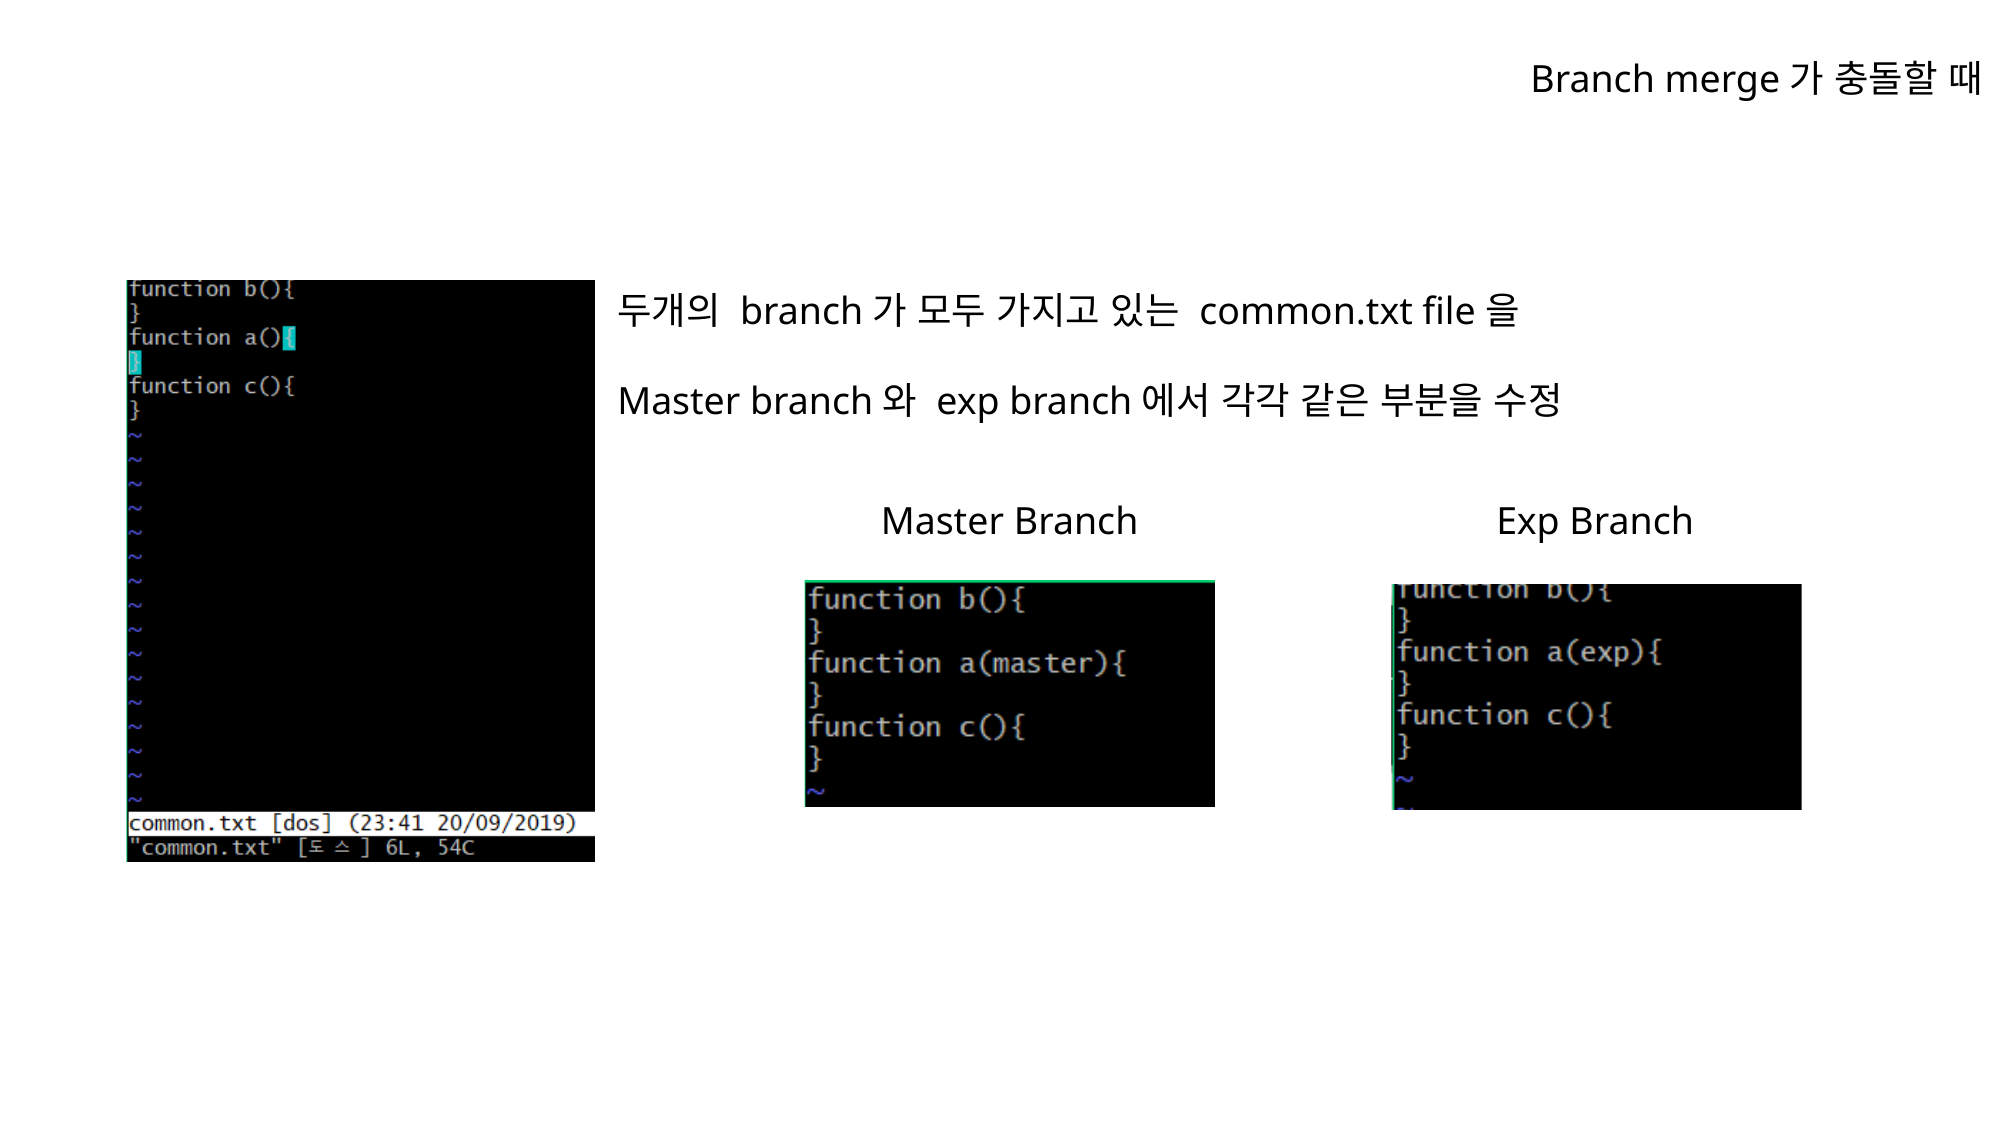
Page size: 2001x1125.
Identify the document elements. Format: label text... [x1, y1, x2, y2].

picture [1391, 584, 1802, 810]
text_box 두개의 branch가 모두 가지고 있는 common.txt file을 Master branch와 exp branch에서 각각 같은 부분을 수정 [602, 279, 1579, 430]
text_box Master Branch [866, 490, 1154, 550]
picture [804, 580, 1215, 807]
text_box Exp Branch [1481, 490, 1710, 550]
picture [126, 279, 595, 862]
text_box Branch merge가 충돌할 때 [1515, 47, 1998, 107]
